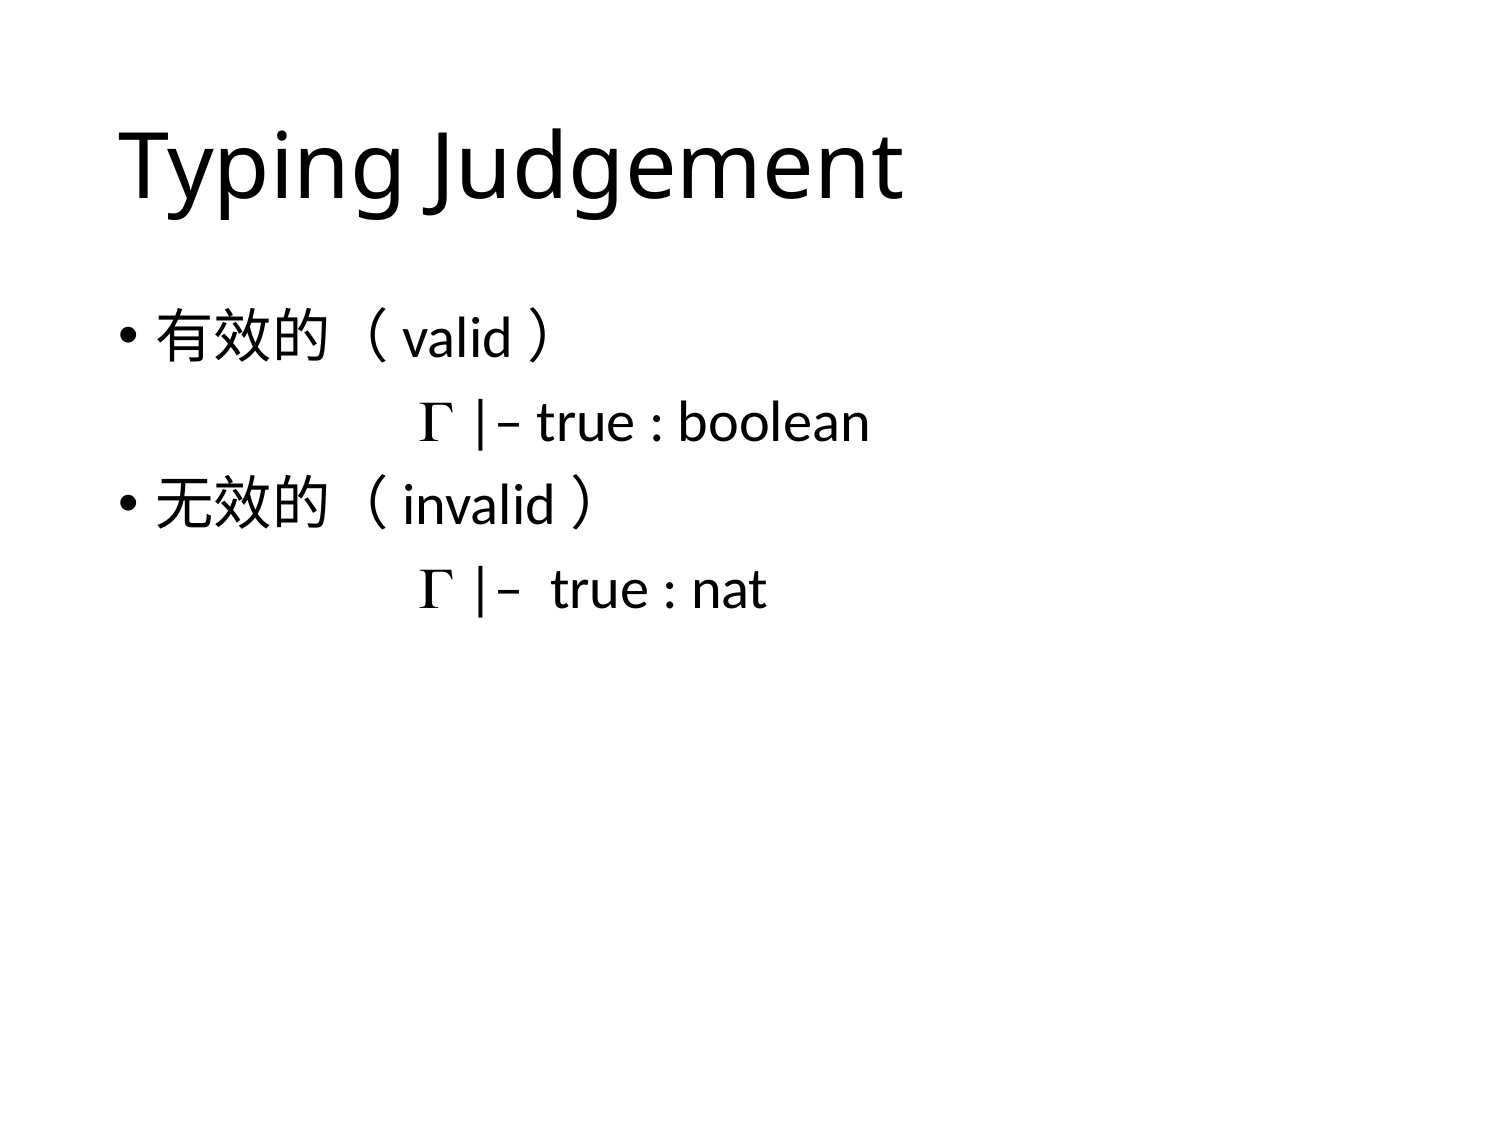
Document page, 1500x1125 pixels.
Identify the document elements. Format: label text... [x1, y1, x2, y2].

title Typing Judgement [103, 59, 1397, 278]
list 有效的（valid）  |– true : boolean 无效的（invalid）  |– true : nat [103, 299, 1397, 1014]
